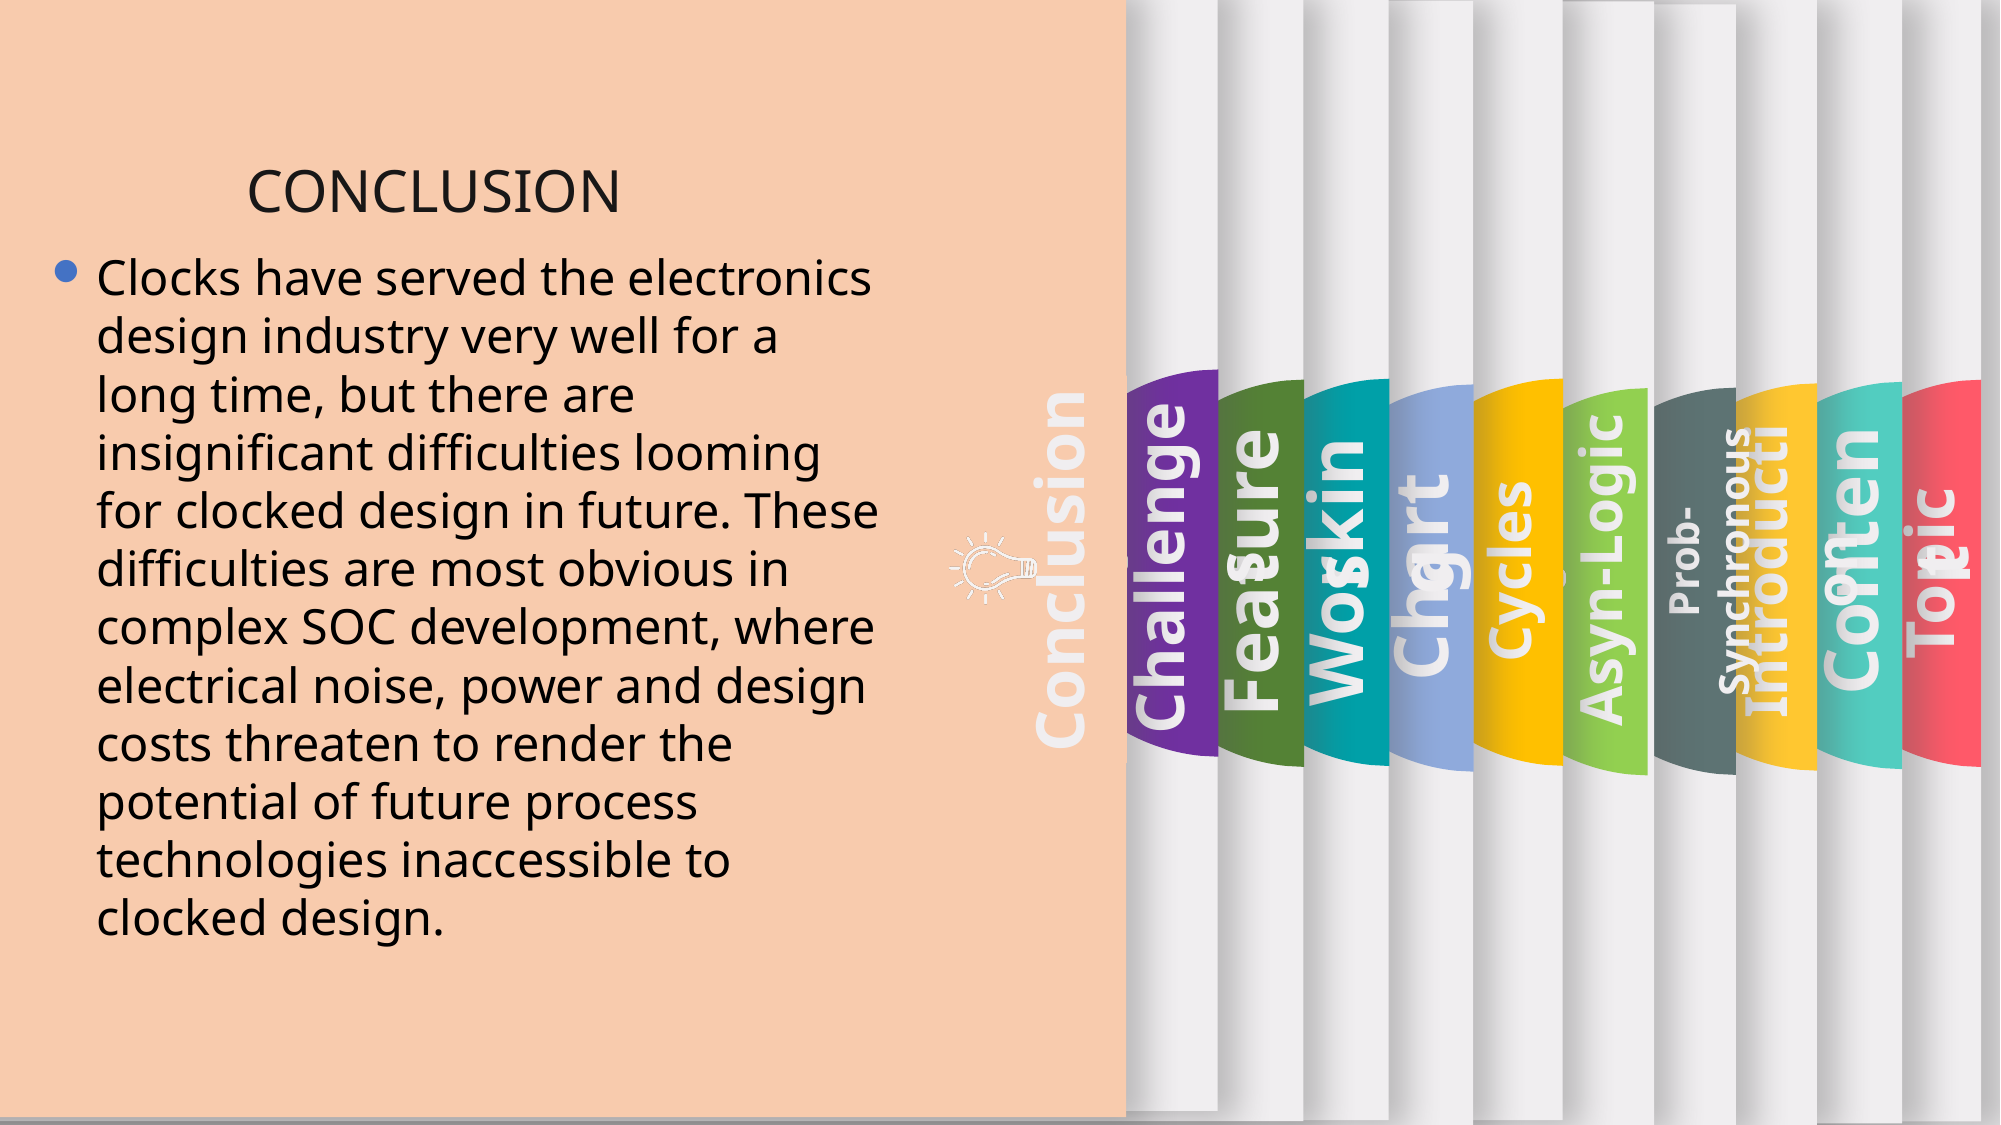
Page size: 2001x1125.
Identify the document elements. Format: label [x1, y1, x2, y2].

text_box [1474, 0, 1564, 1121]
text_box [1564, 0, 1817, 1125]
text_box [1474, 1, 1655, 1125]
text_box [1903, 0, 1982, 1122]
text_box [1655, 4, 1737, 1125]
text_box [1304, 0, 1390, 1121]
text_box [0, 0, 1474, 1125]
text_box [1127, 0, 1219, 1111]
text_box [1817, 0, 1903, 1124]
text_box [0, 0, 1304, 1122]
text_box [0, 0, 1127, 1118]
